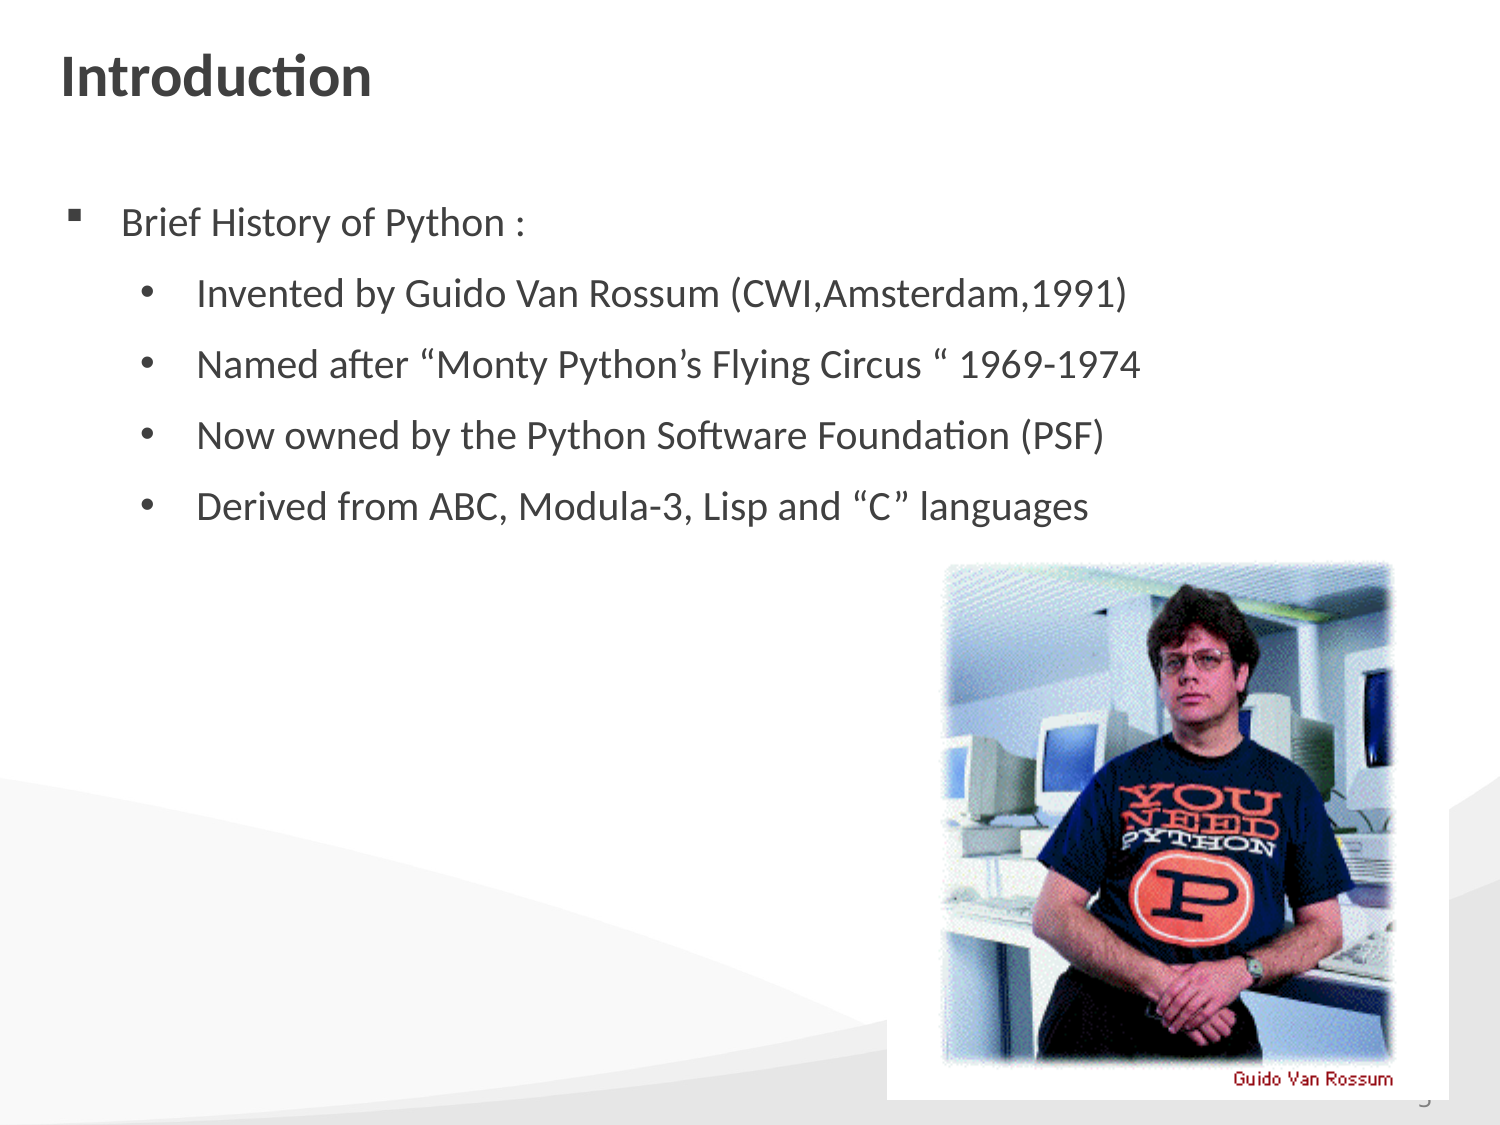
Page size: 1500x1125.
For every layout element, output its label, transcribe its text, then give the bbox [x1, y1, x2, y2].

title Introduction [45, 24, 1450, 120]
picture [0, 0, 1500, 1125]
list Brief History of Python : Invented by Guido Van Rossum (CWI,Amsterdam,1991) Named after “Monty Python’s Flying Circus “ 1969-1974 Now owned by the Python Software Foundation (PSF) Derived from ABC, Modula-3, Lisp and “C” languages [50, 187, 1450, 1025]
